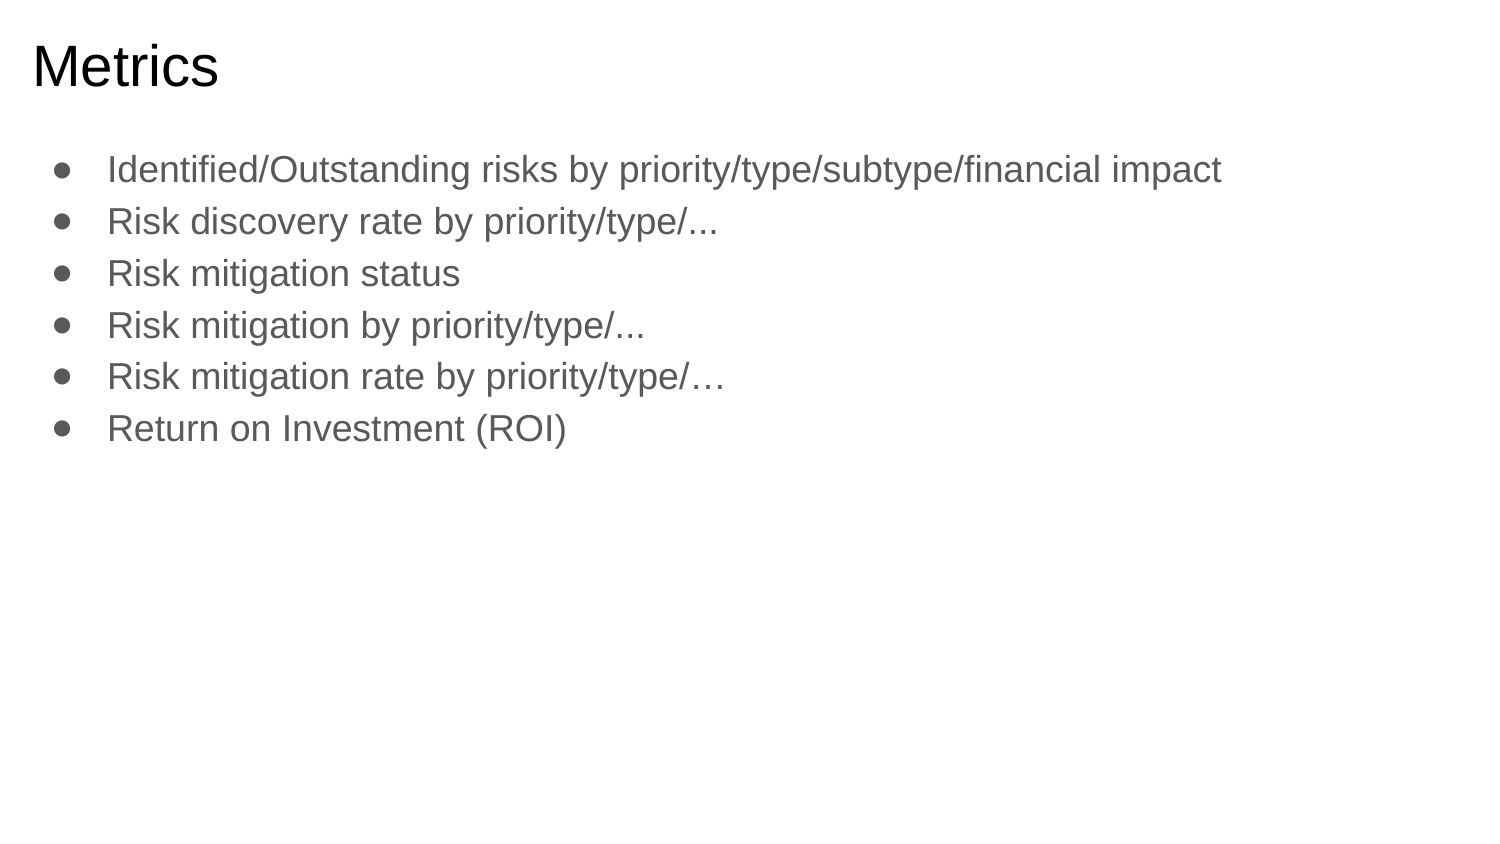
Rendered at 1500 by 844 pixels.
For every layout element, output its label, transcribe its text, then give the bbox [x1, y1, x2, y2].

title Metrics [17, 13, 1415, 108]
list Identified/Outstanding risks by priority/type/subtype/financial impact Risk discovery rate by priority/type/... Risk mitigation status Risk mitigation by priority/type/... Risk mitigation rate by priority/type/… Return on Investment (ROI) [17, 123, 1449, 814]
